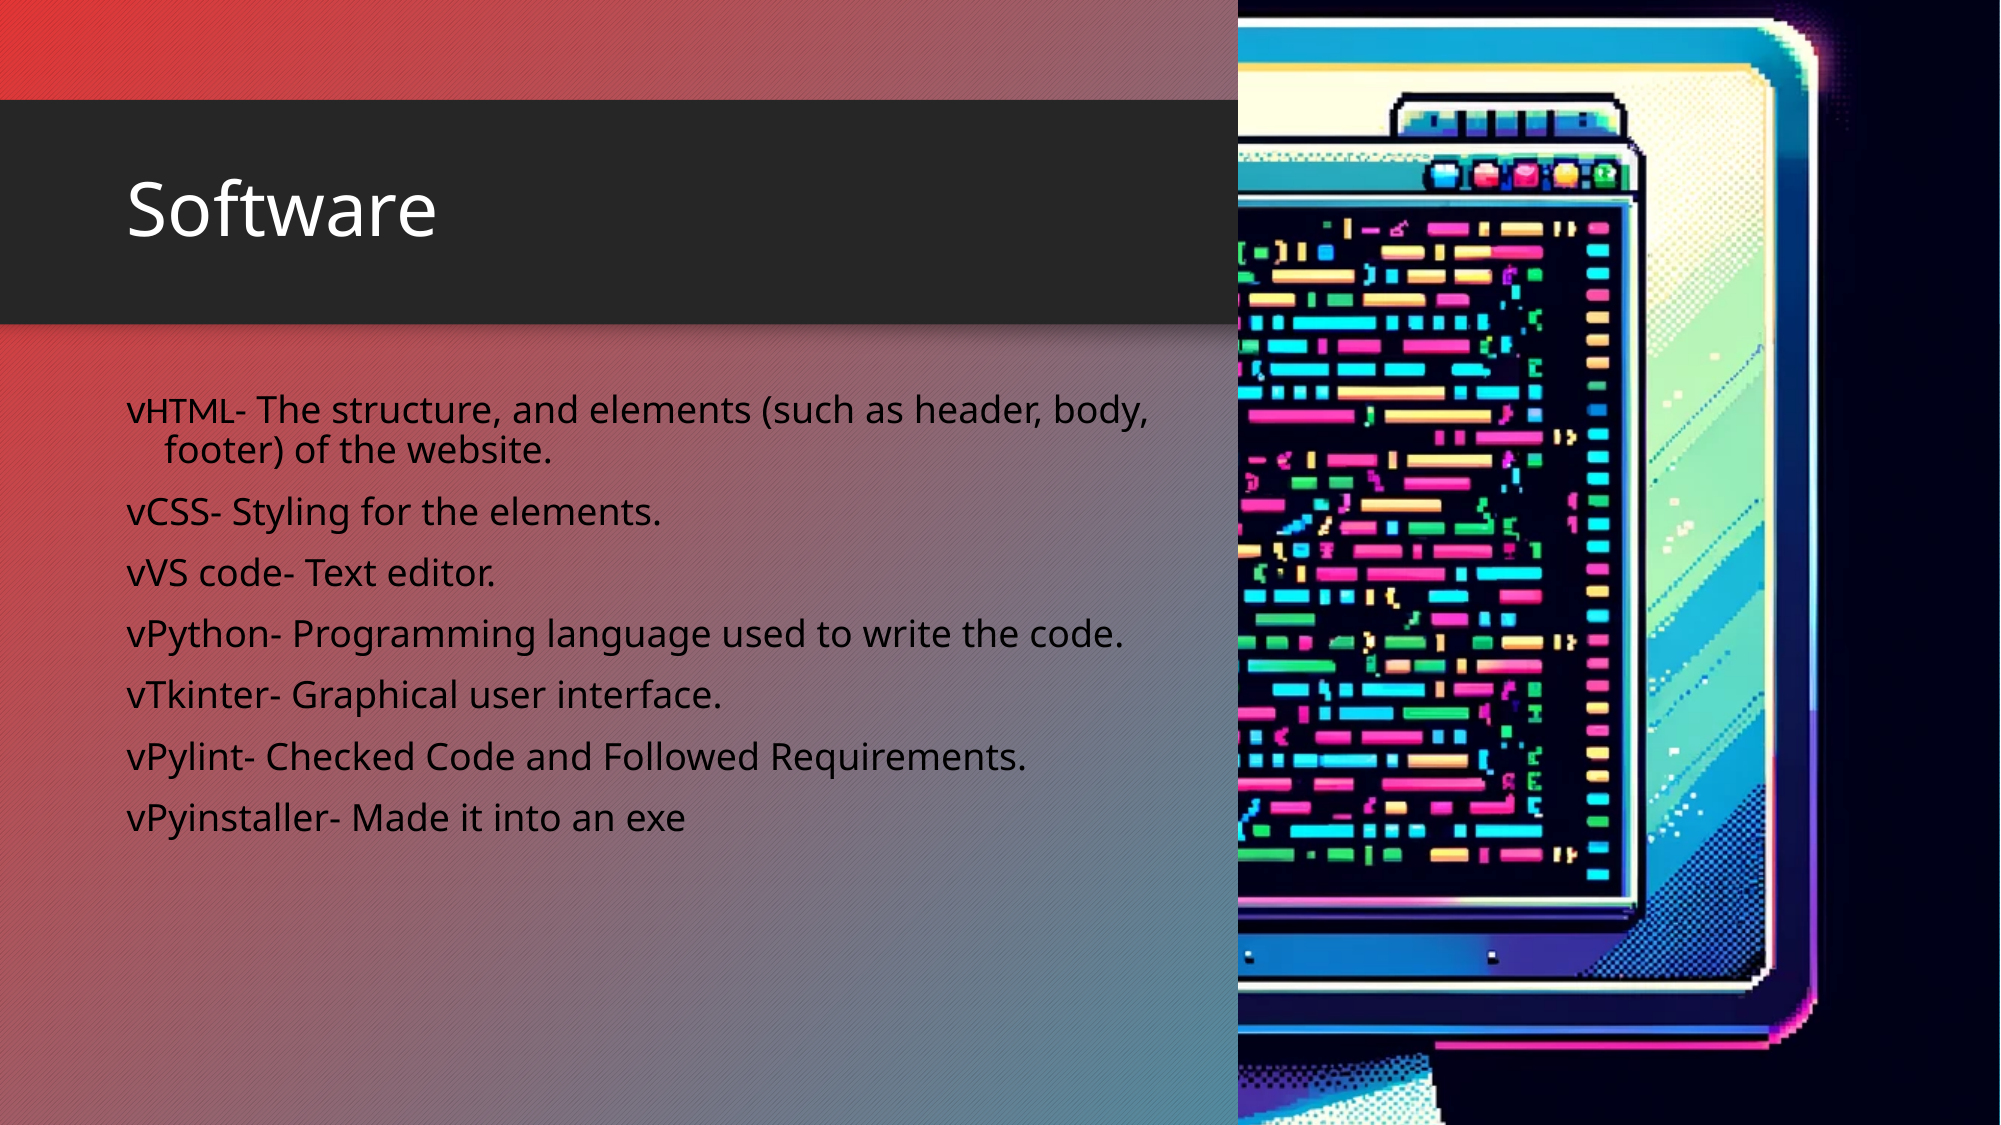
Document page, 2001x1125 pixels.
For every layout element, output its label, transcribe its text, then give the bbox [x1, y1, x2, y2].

title Software [111, 123, 1237, 301]
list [1237, 0, 2000, 1125]
picture [0, 325, 1237, 376]
list vHTML- The structure, and elements (such as header, body, footer) of the website. vCSS- Styling for the elements. vVS code- Text editor. vPython- Programming language used to write the code. vTkinter- Graphical user interface. vPylint- Checked Code and Followed Requirements. vPyinstaller- Made it into an exe [111, 383, 1166, 974]
